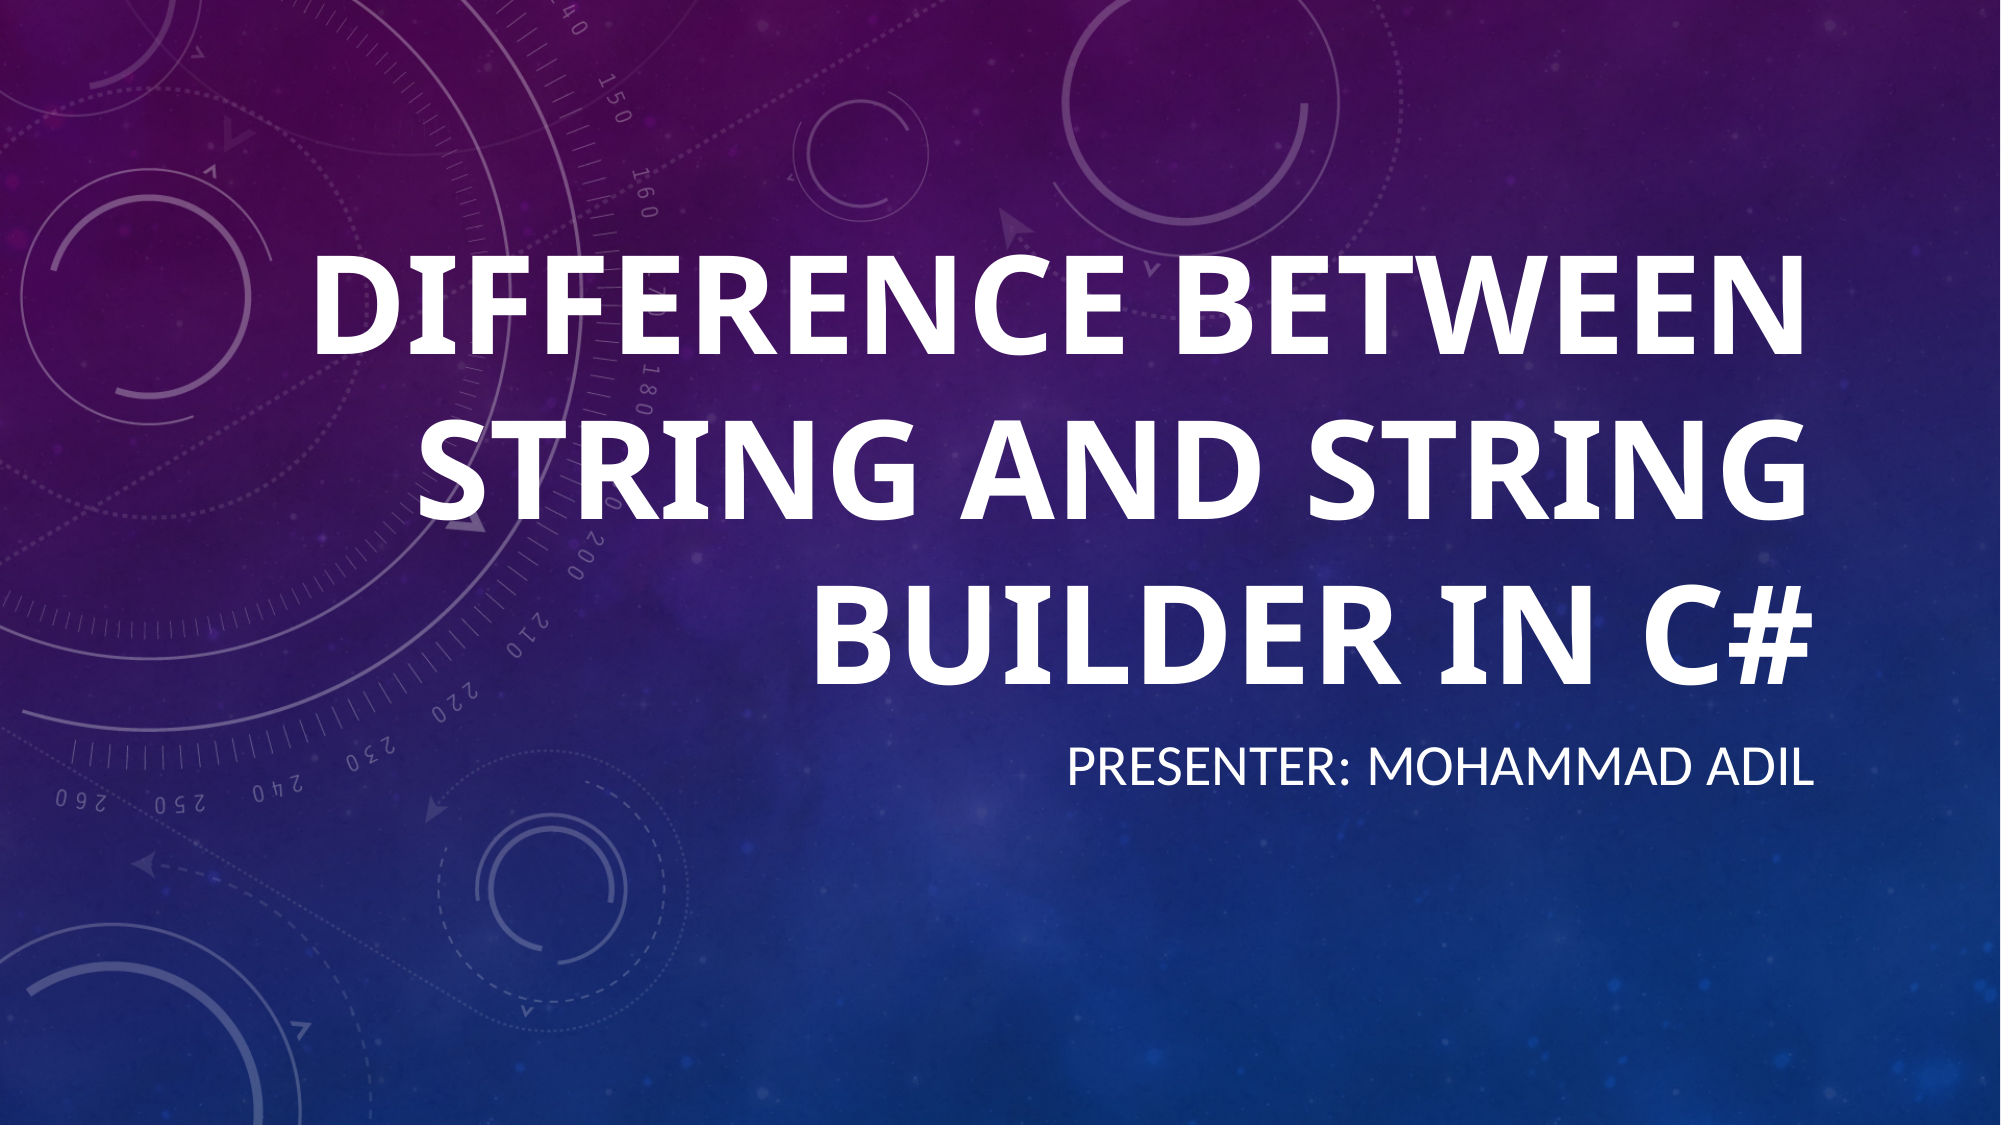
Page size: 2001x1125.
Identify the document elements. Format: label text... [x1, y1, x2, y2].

subtitle PRESENTER: MOHAMMAD ADIL [650, 719, 1831, 950]
picture [0, 0, 2001, 1125]
title DIFFERENCE BETWEEN STRING AND STRING BUILDER IN C# [90, 322, 1831, 720]
